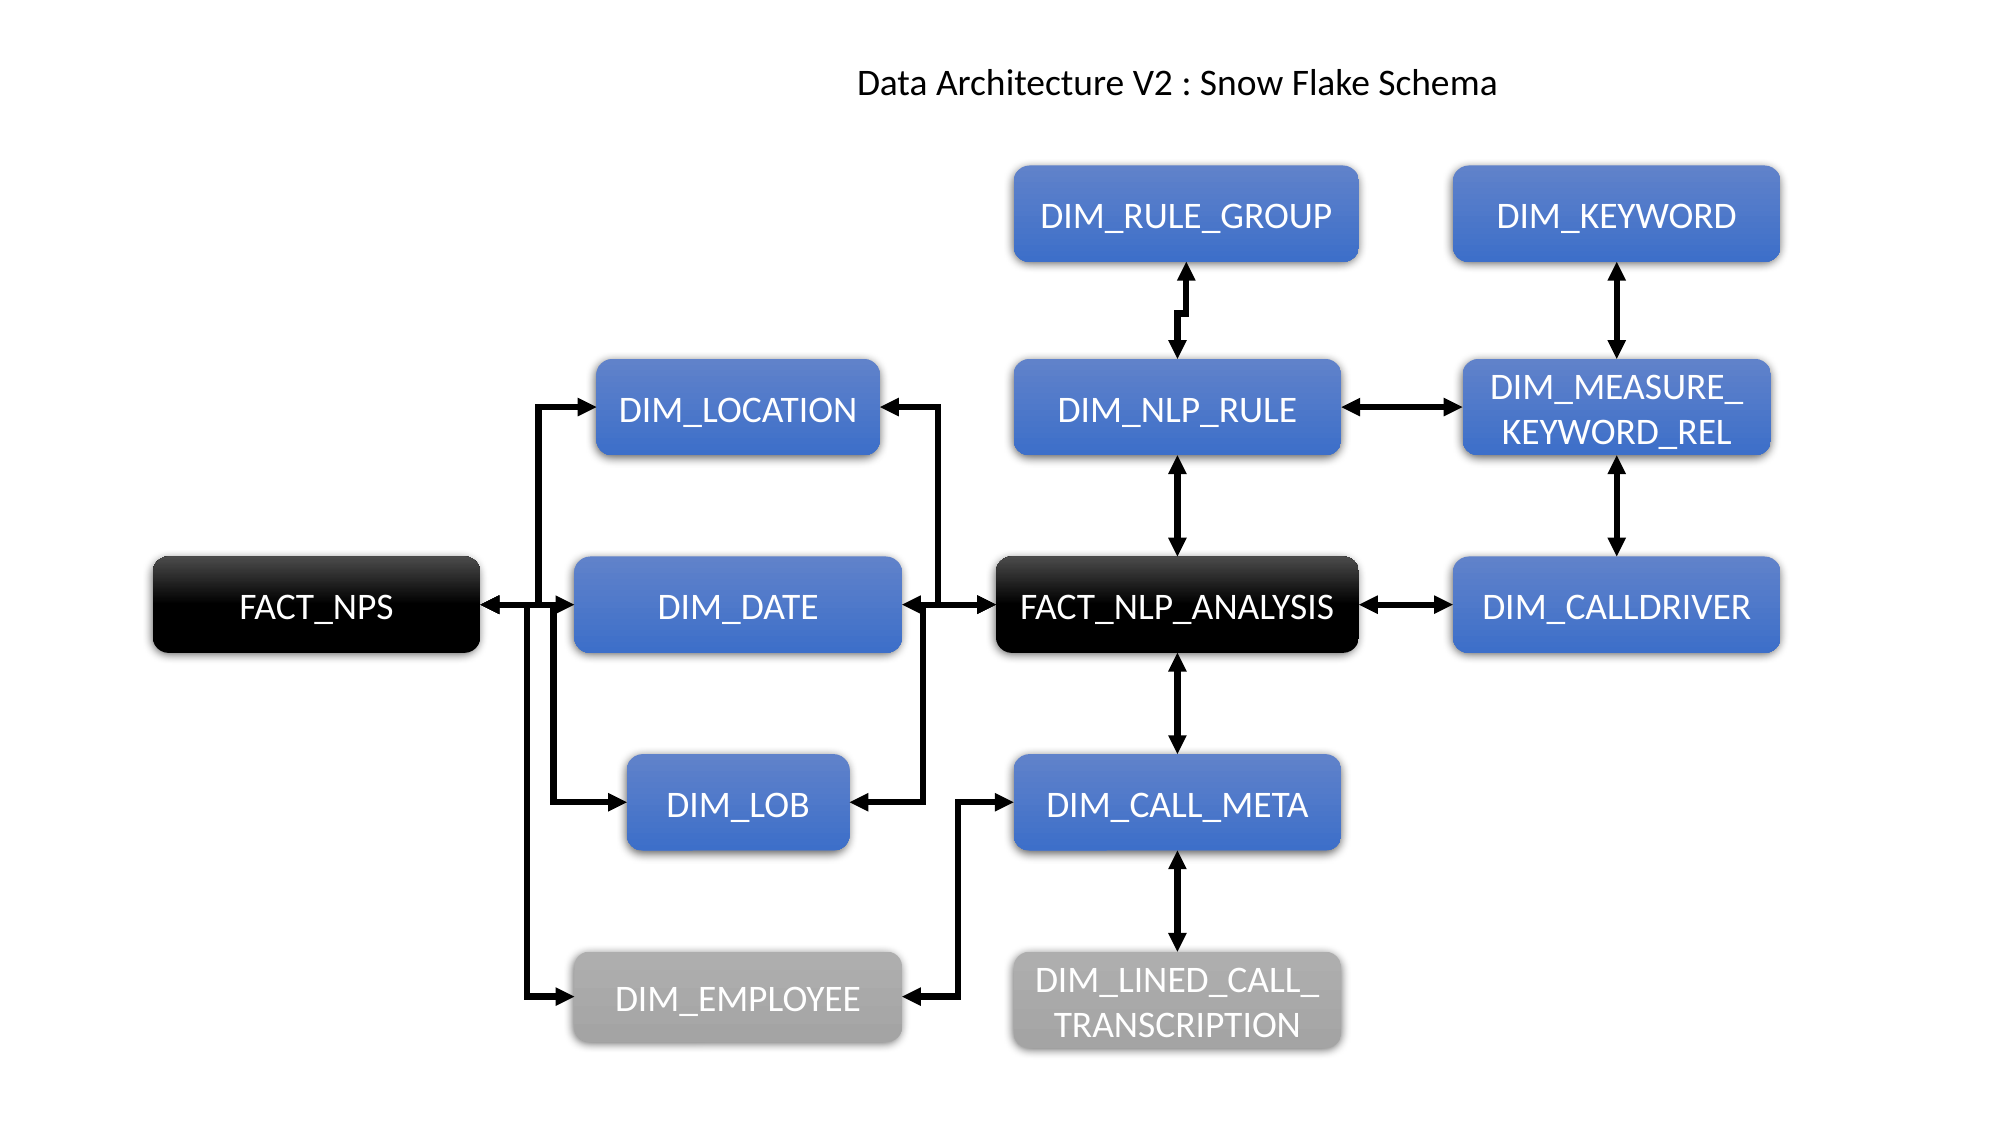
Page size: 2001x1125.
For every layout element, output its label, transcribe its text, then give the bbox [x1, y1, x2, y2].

text_box DIM_CALL_META [1013, 754, 1342, 851]
text_box DIM_RULE_GROUP [1013, 165, 1360, 262]
text_box DIM_LOCATION [596, 358, 881, 456]
text_box DIM_MEASURE_KEYWORD_REL [1462, 358, 1772, 456]
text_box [902, 802, 1014, 997]
text_box Data Architecture V2 : Snow Flake Schema [842, 50, 1514, 111]
text_box DIM_LOB [626, 754, 850, 851]
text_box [480, 604, 575, 997]
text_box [575, 604, 627, 803]
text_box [879, 406, 996, 604]
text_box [480, 406, 597, 604]
text_box DIM_LINED_CALL_TRANSCRIPTION [1013, 951, 1342, 1049]
text_box DIM_NLP_RULE [1013, 358, 1342, 456]
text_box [849, 604, 996, 803]
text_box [1133, 305, 1231, 315]
text_box DIM_CALLDRIVER [1452, 556, 1781, 653]
text_box DIM_DATE [597, 556, 879, 653]
text_box FACT_NPS [152, 556, 480, 653]
text_box FACT_NLP_ANALYSIS [996, 556, 1360, 653]
text_box DIM_KEYWORD [1452, 165, 1781, 262]
text_box DIM_EMPLOYEE [574, 951, 903, 1042]
